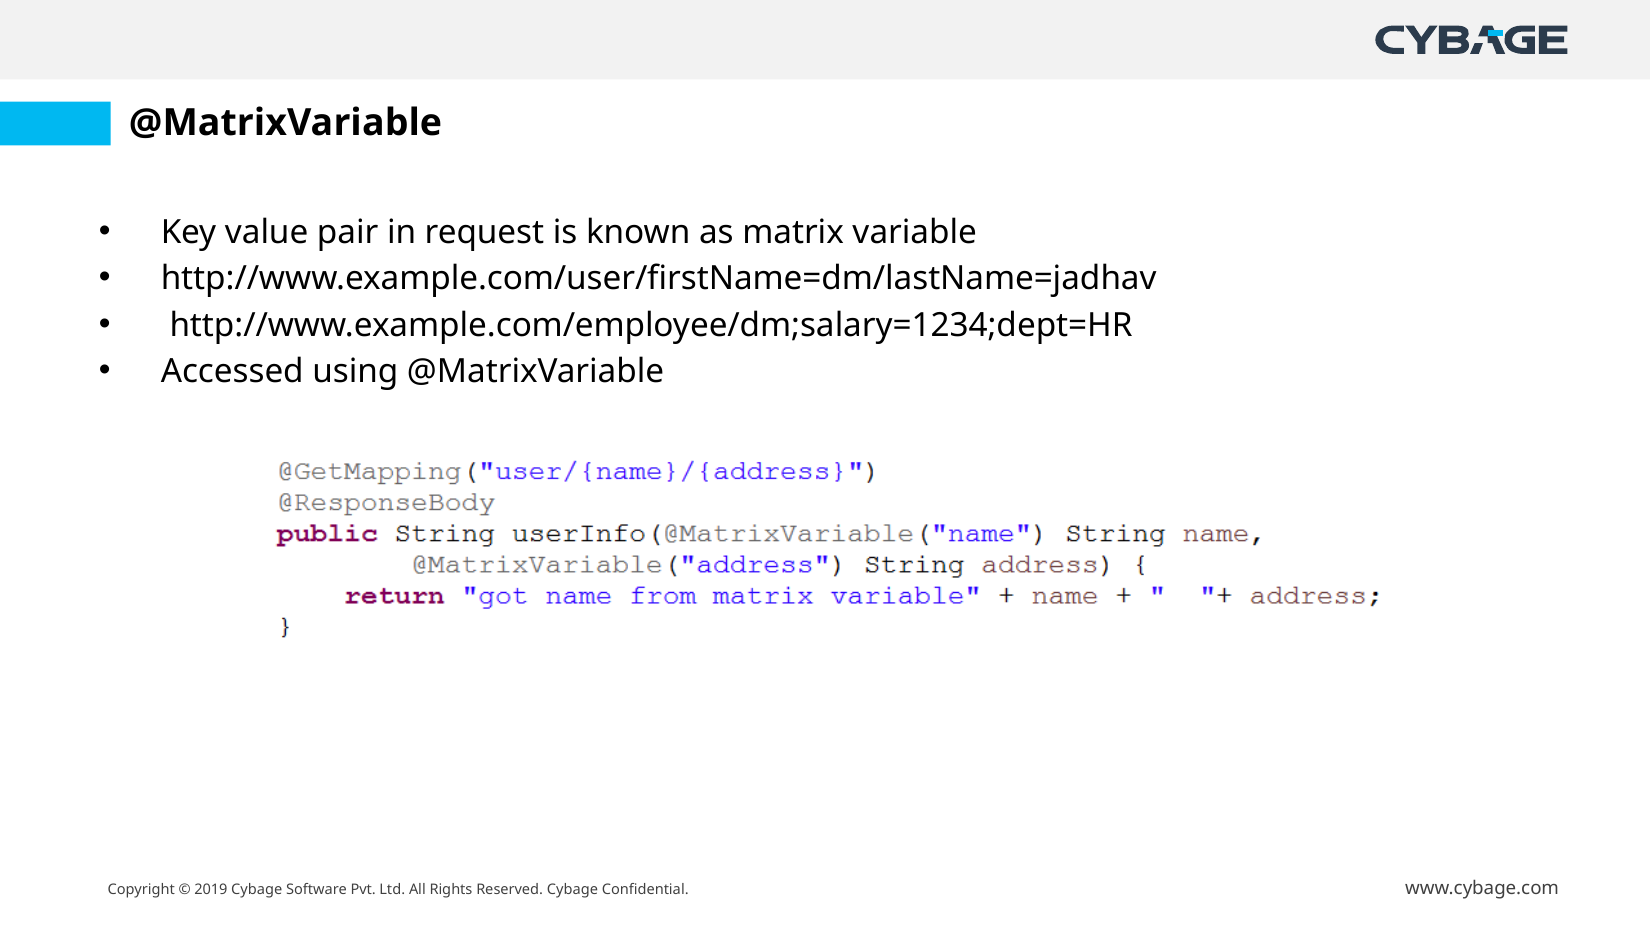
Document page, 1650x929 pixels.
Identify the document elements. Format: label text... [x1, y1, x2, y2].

picture [271, 448, 1429, 640]
list Key value pair in request is known as matrix variable http://www.example.com/user/firstName=dm/lastName=jadhav http://www.example.com/employee/dm;salary=1234;dept=HR Accessed using @MatrixVariable [82, 201, 1568, 815]
title @MatrixVariable [112, 89, 1598, 171]
